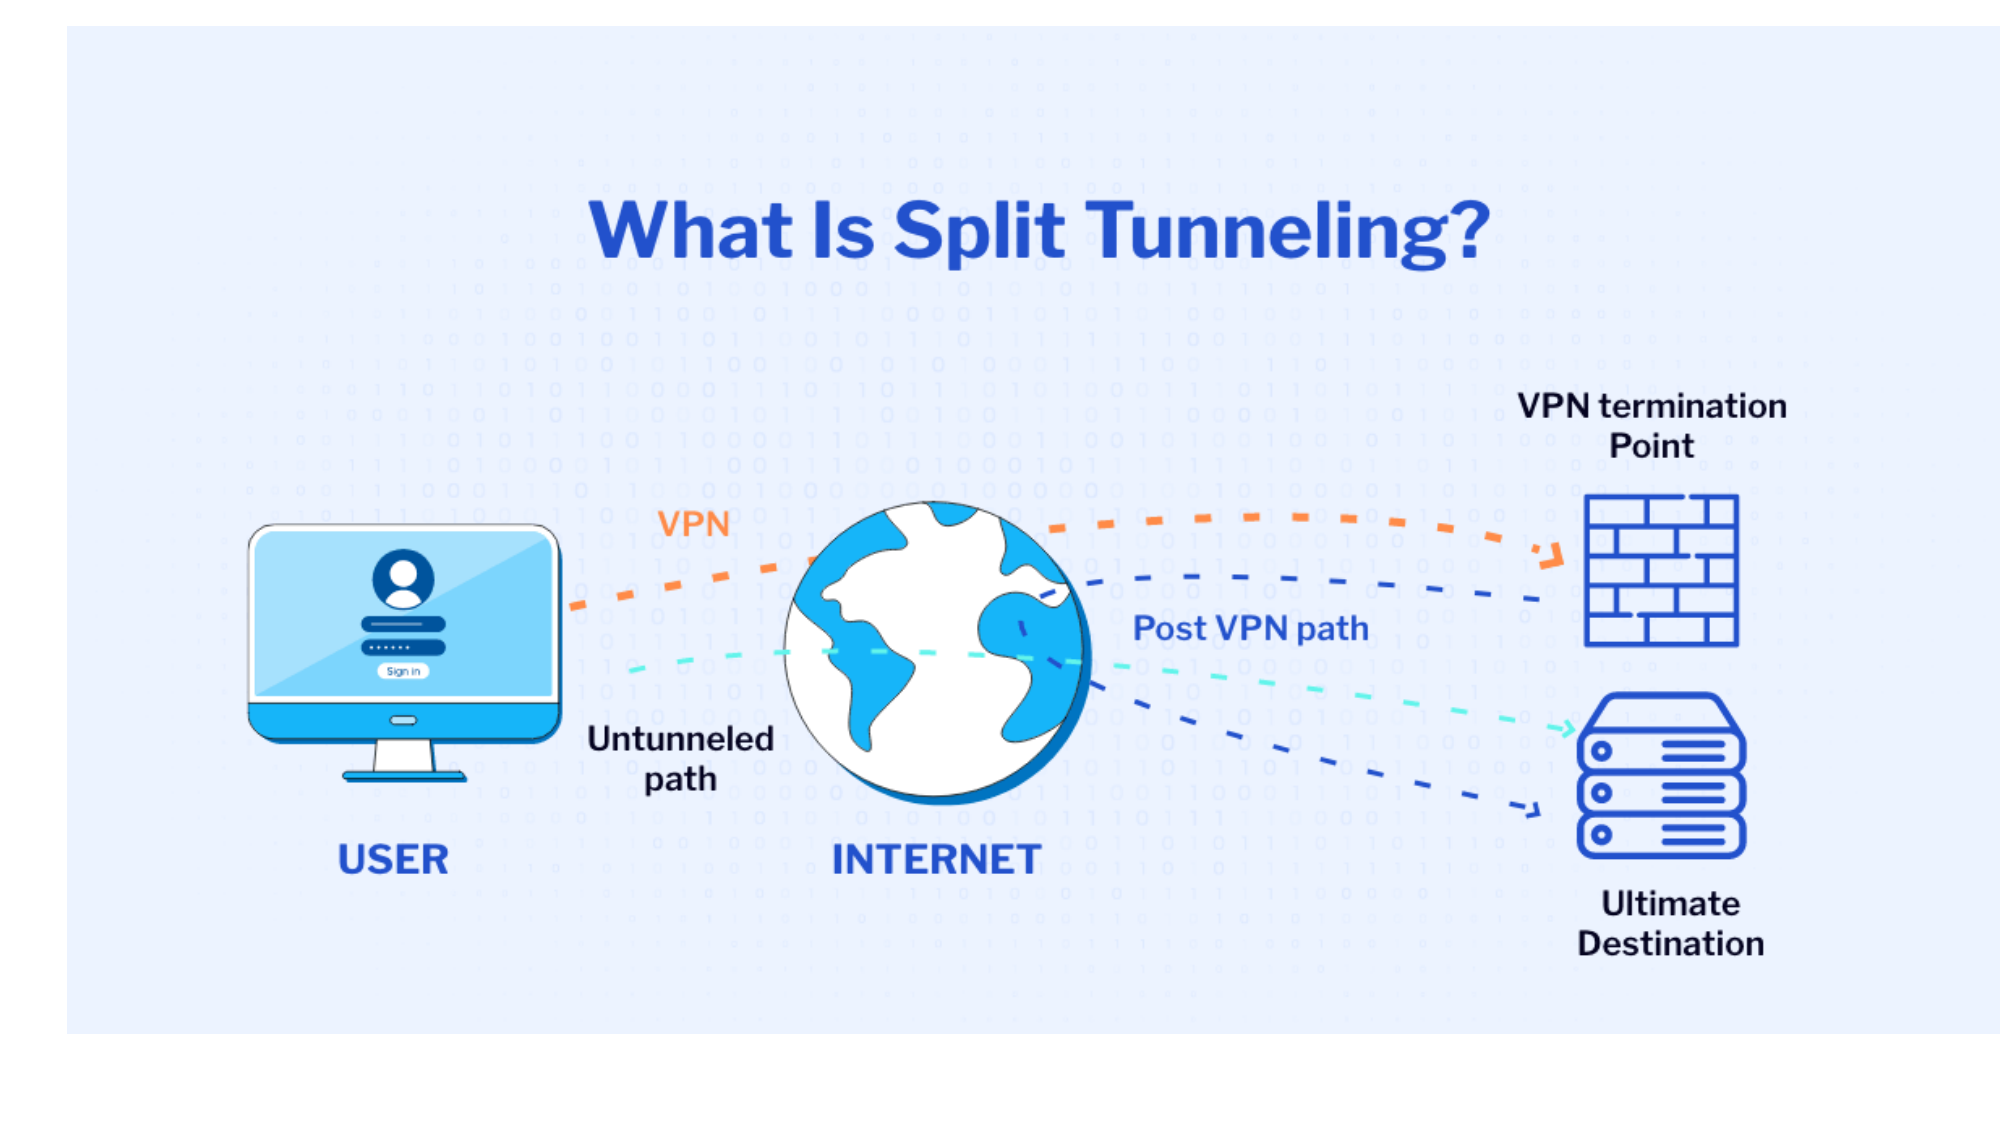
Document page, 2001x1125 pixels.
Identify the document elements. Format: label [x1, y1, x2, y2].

picture [67, 26, 2000, 1034]
